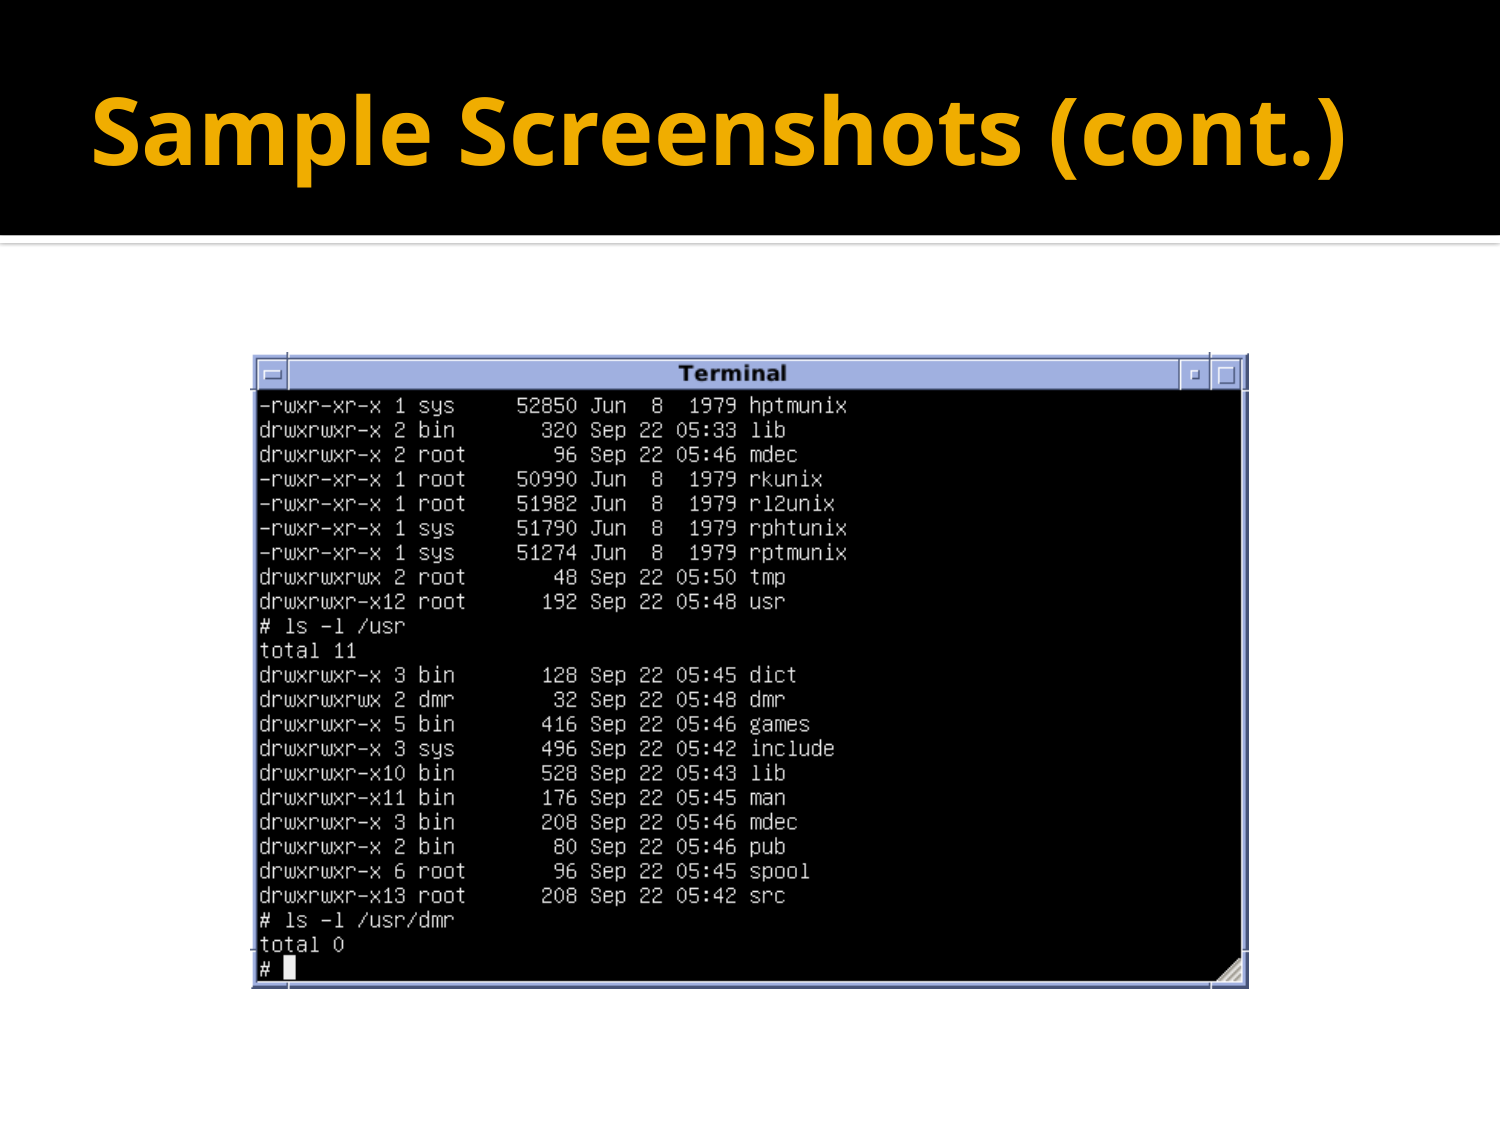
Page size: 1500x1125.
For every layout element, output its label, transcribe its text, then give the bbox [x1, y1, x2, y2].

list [250, 352, 1249, 989]
title Sample Screenshots (cont.) [75, 25, 1425, 231]
